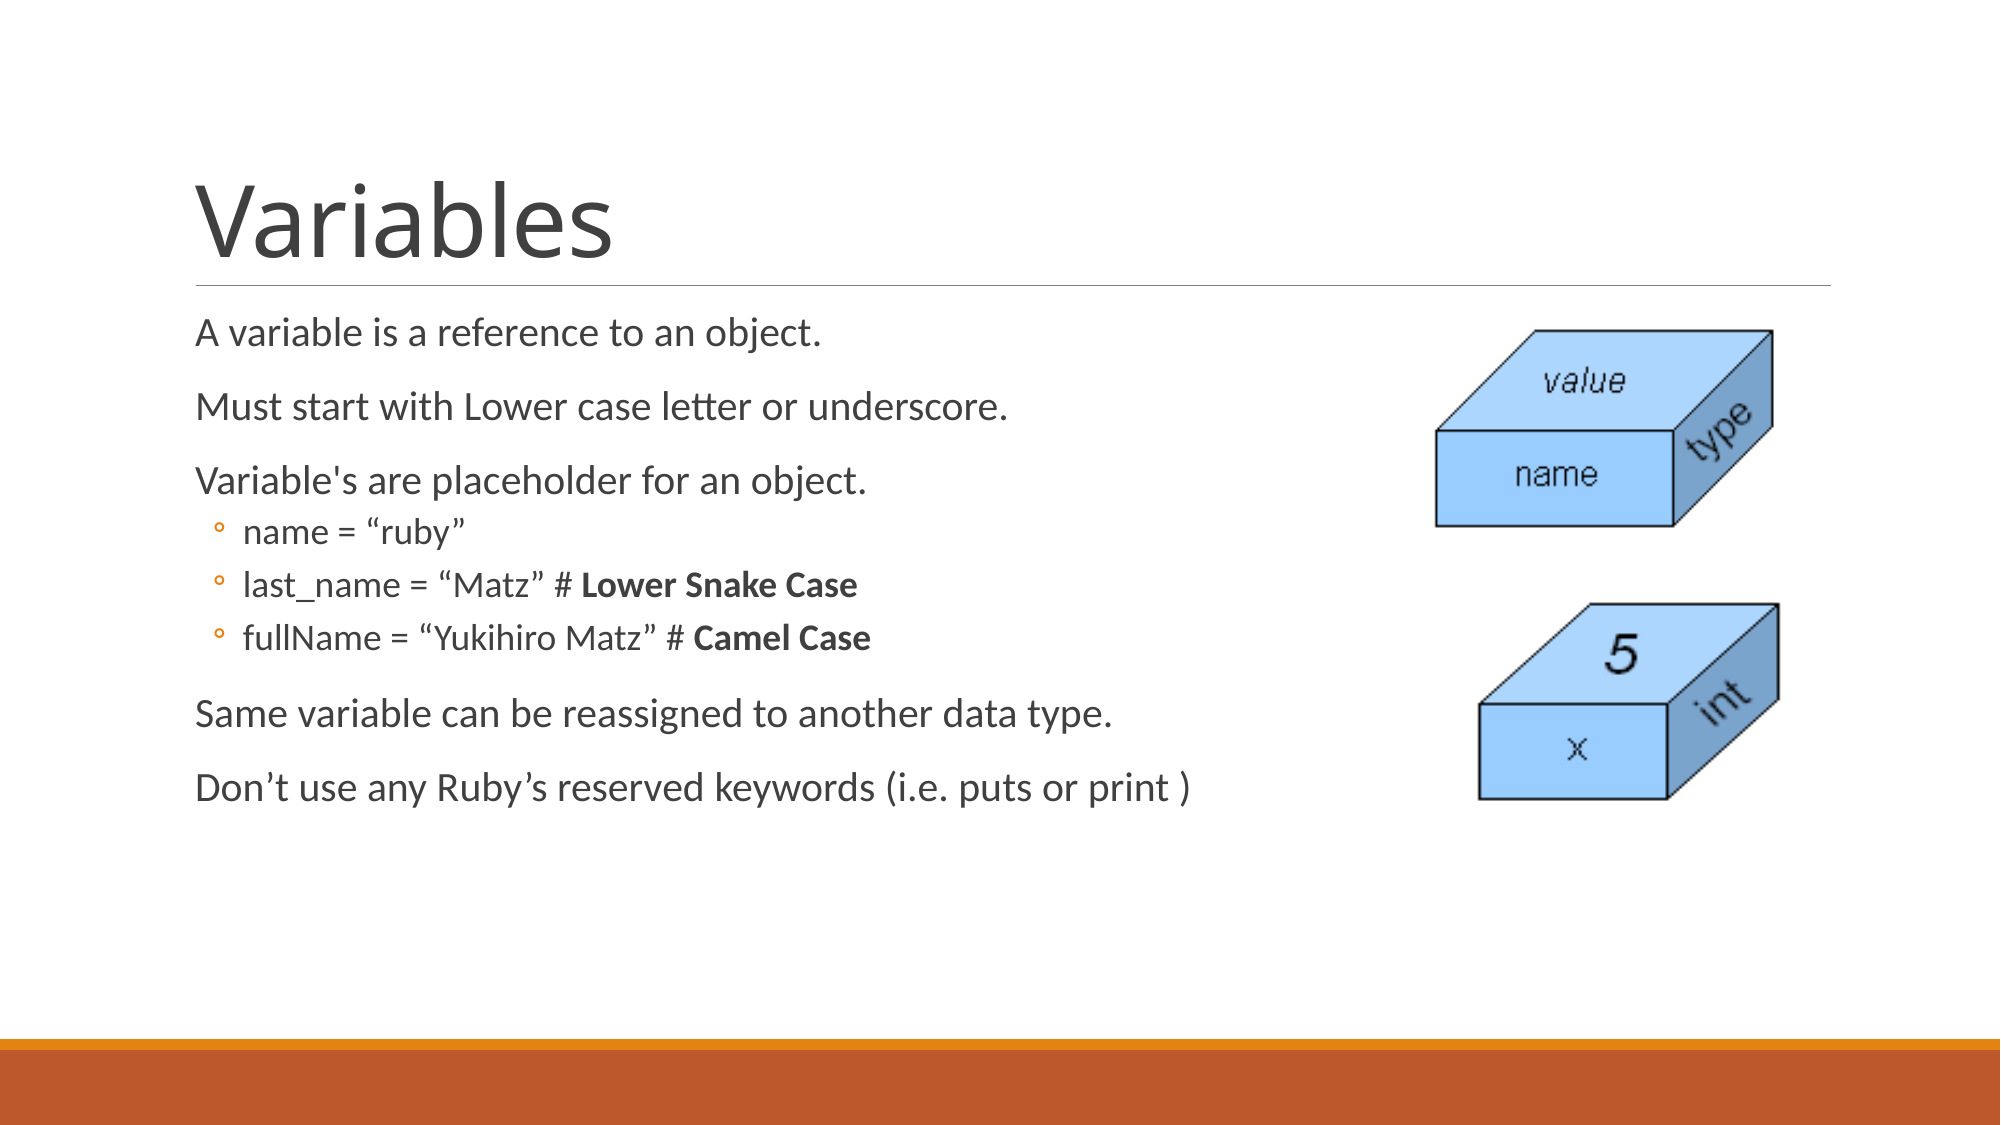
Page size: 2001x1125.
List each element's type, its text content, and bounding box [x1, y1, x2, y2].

picture [1449, 587, 1791, 821]
title Variables [180, 47, 1830, 285]
picture [1409, 326, 1831, 543]
list A variable is a reference to an object. Must start with Lower case letter or underscore. Variable's are placeholder for an object. name = “ruby” last_name = “Matz” # Lower Snake Case fullName = “Yukihiro Matz” # Camel Case Same variable can be reassigned to another data type. Don’t use any Ruby’s reserved keywords (i.e. puts or print ) [180, 302, 1830, 963]
